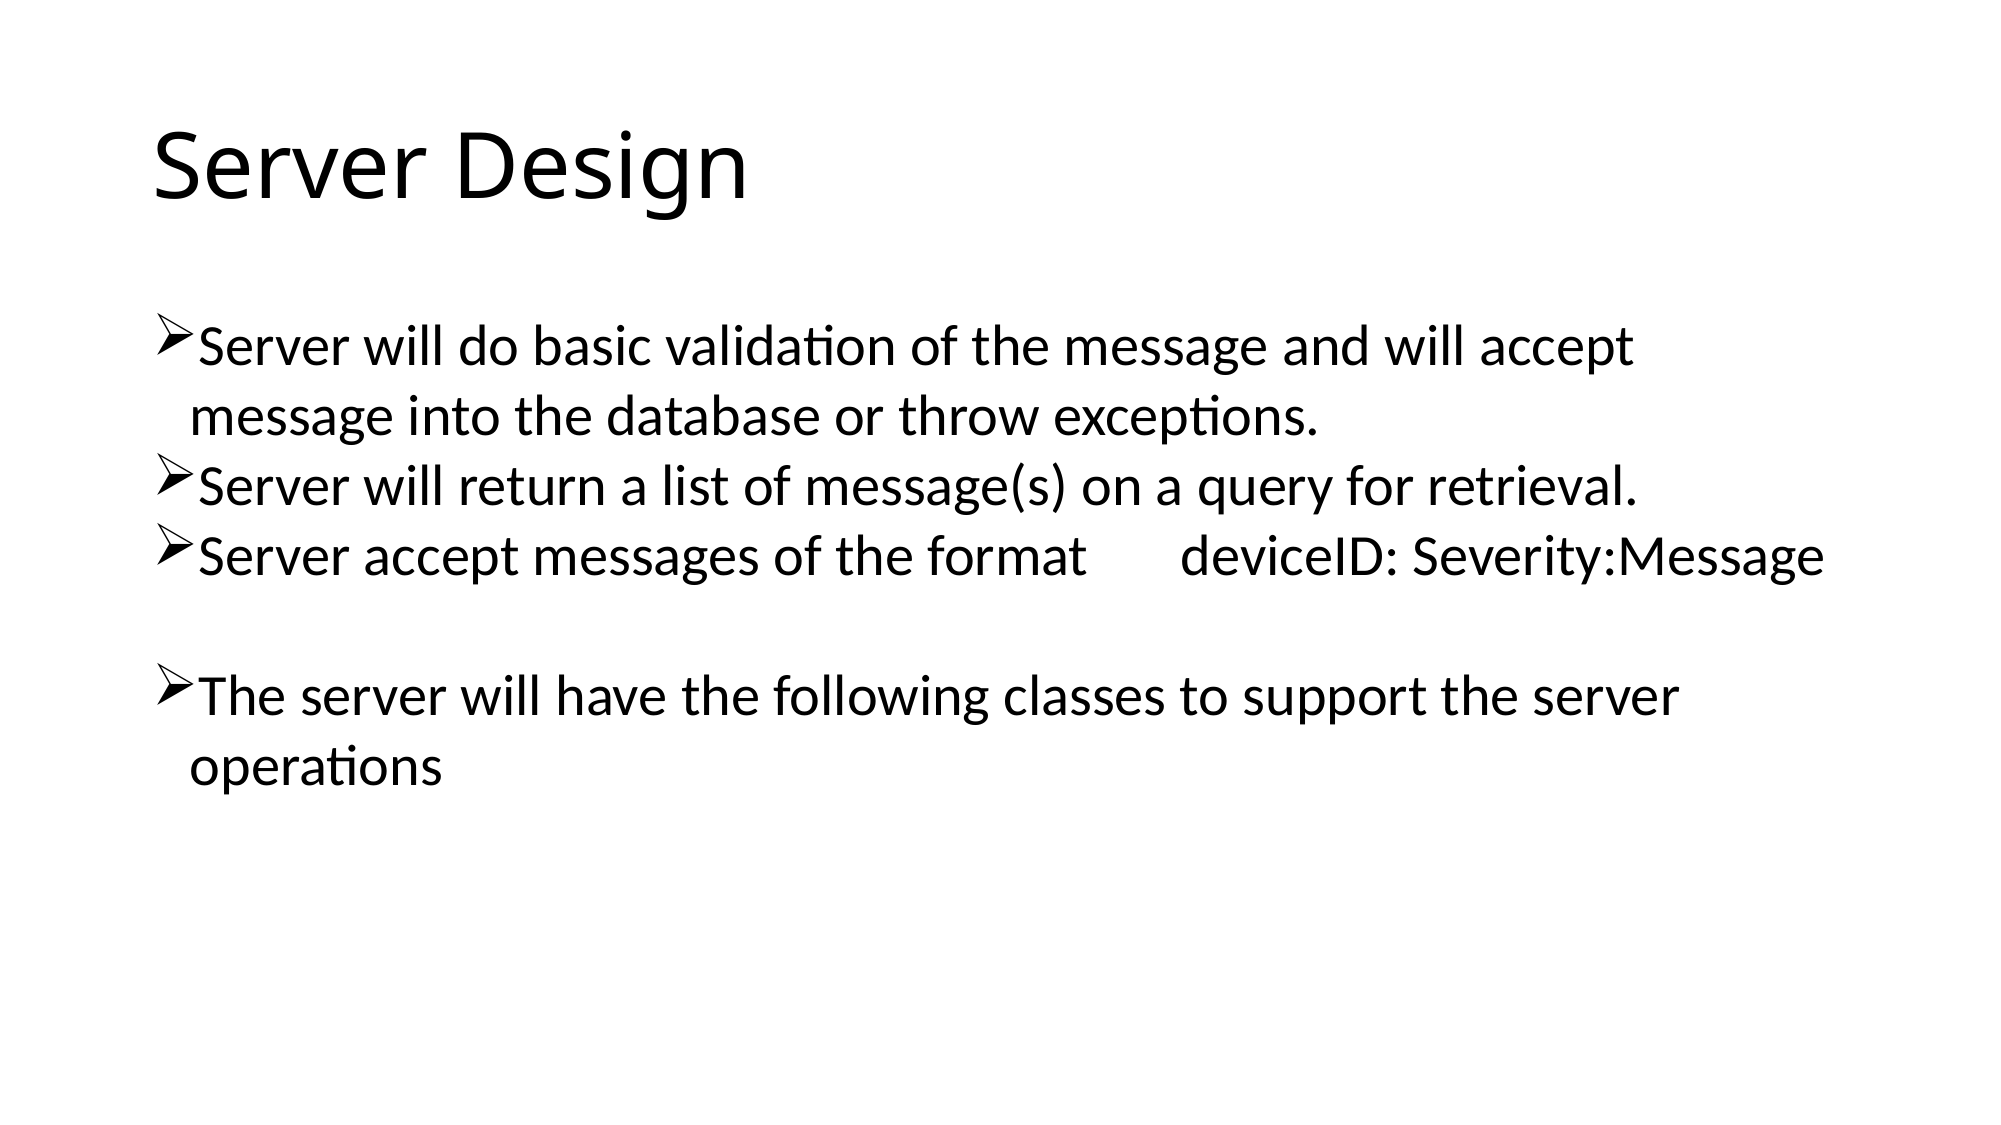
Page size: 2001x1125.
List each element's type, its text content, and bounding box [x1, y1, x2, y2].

title Server Design [137, 59, 1863, 278]
list Server will do basic validation of the message and will accept message into the database or throw exceptions. Server will return a list of message(s) on a query for retrieval. Server accept messages of the format deviceID: Severity:Message The server will have the following classes to support the server operations [137, 299, 1863, 1014]
